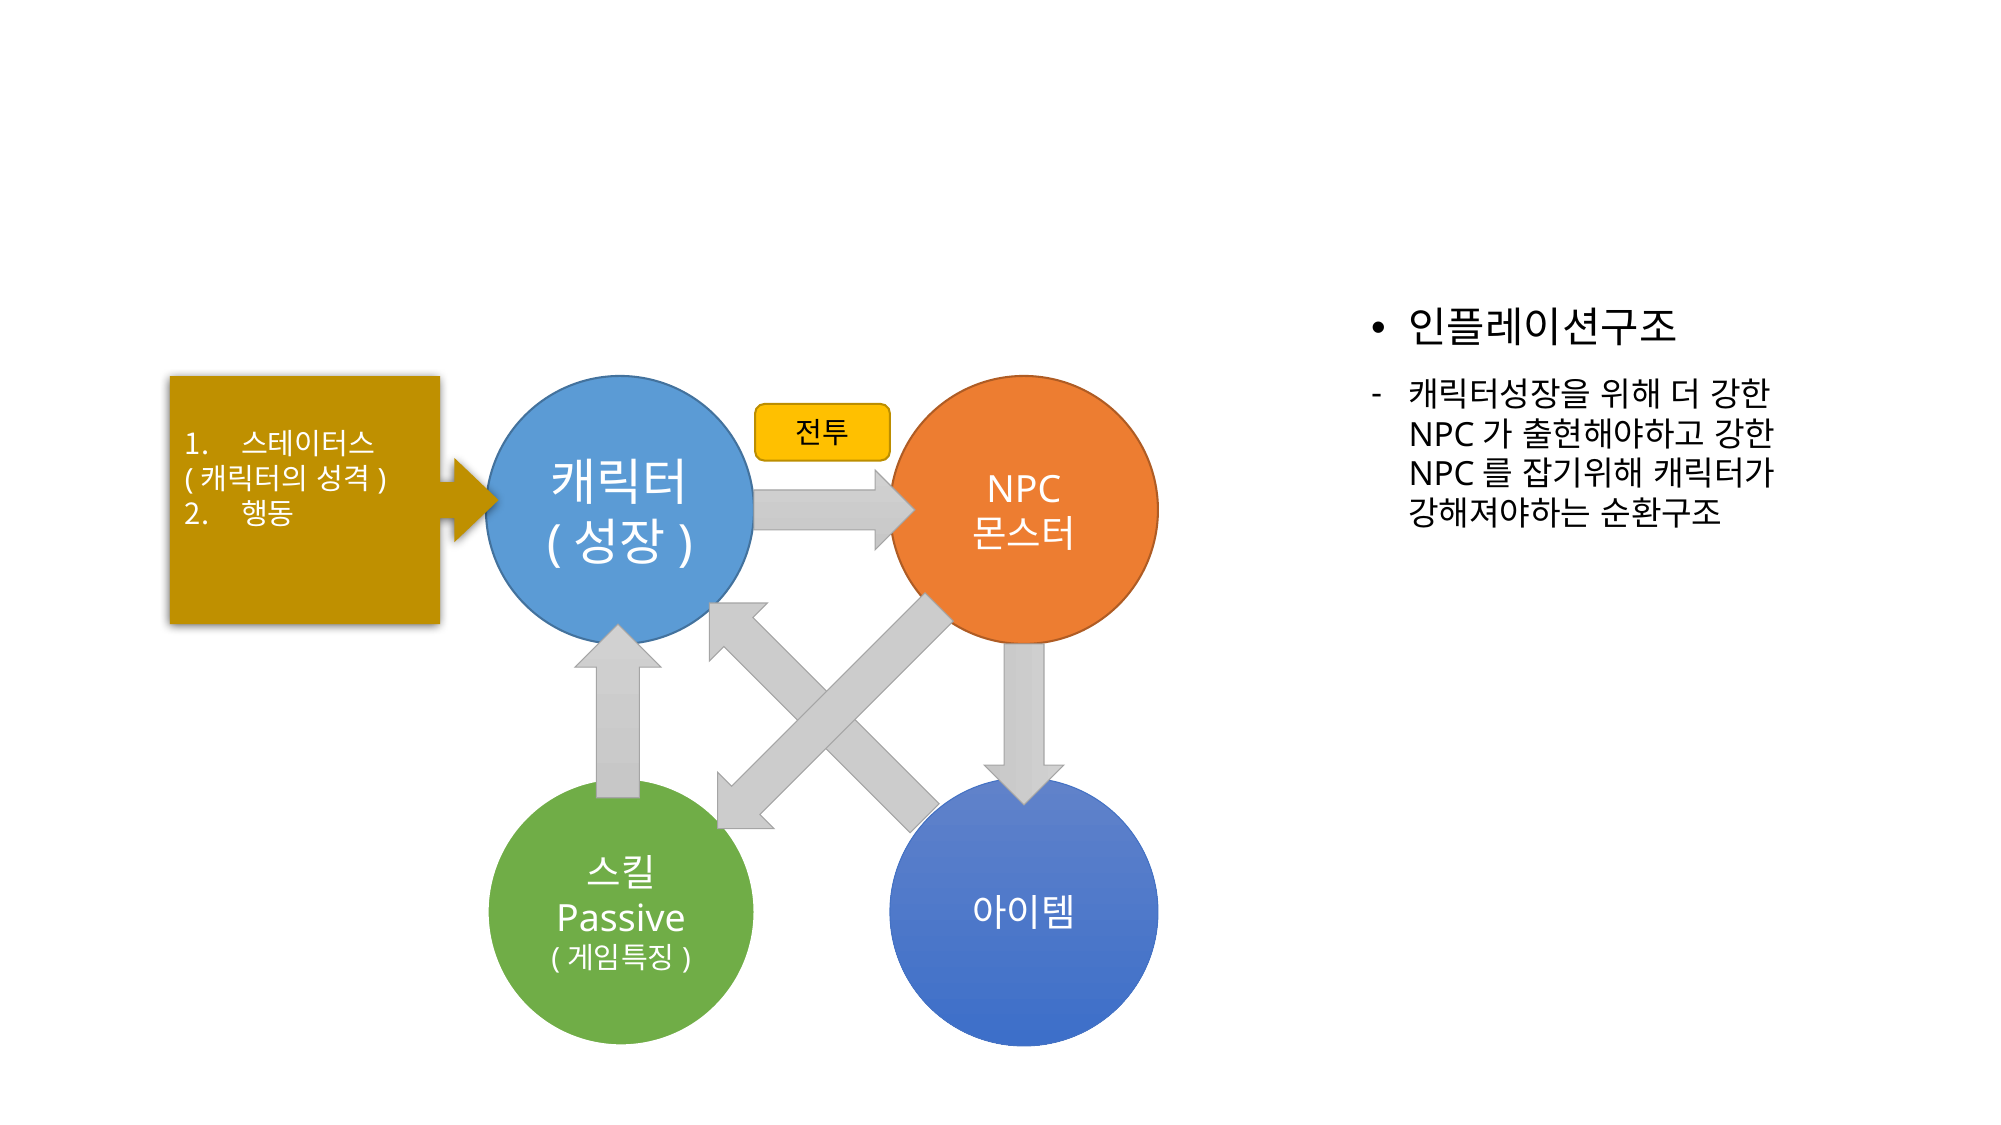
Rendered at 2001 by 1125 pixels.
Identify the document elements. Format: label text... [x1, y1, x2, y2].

text_box [753, 468, 916, 552]
text_box 스테이터스 (캐릭터의 성격) 행동 [169, 376, 499, 625]
text_box 스킬 Passive (게임특징) [485, 777, 757, 1048]
text_box [982, 643, 1066, 806]
text_box NPC 몬스터 [891, 374, 1159, 644]
text_box [573, 623, 663, 799]
list 인플레이션구조 캐릭터성장을 위해 더 강한 NPC가 출현해야하고 강한NPC를 잡기위해 캐릭터가 강해져야하는 순환구조 [1356, 299, 1863, 1014]
text_box [717, 592, 954, 830]
text_box 아이템 [889, 780, 1159, 1047]
text_box 캐릭터 (성장) [486, 374, 754, 644]
text_box [708, 602, 827, 720]
text_box [826, 720, 940, 834]
text_box 전투 [754, 402, 891, 462]
